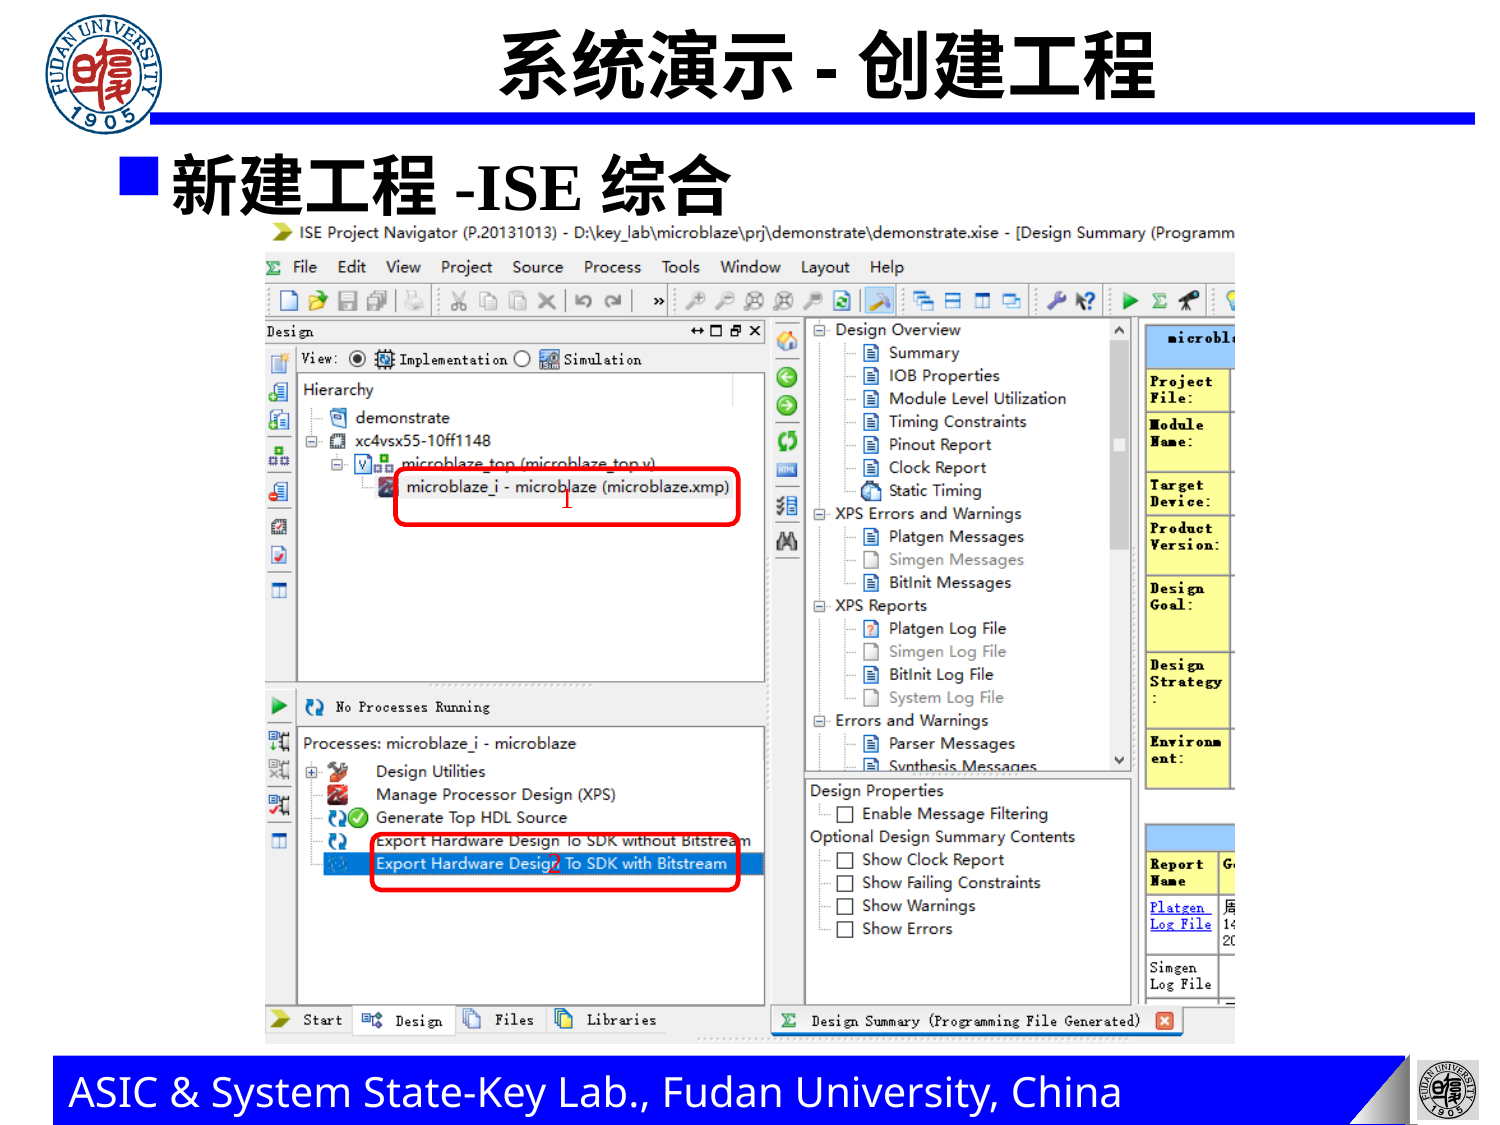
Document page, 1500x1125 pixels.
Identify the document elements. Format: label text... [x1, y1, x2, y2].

picture [1417, 1060, 1479, 1120]
picture [265, 219, 1235, 1044]
picture [41, 11, 168, 138]
title 系统演示-创建工程 [206, 13, 1447, 114]
list 新建工程-ISE综合 [99, 136, 1463, 987]
